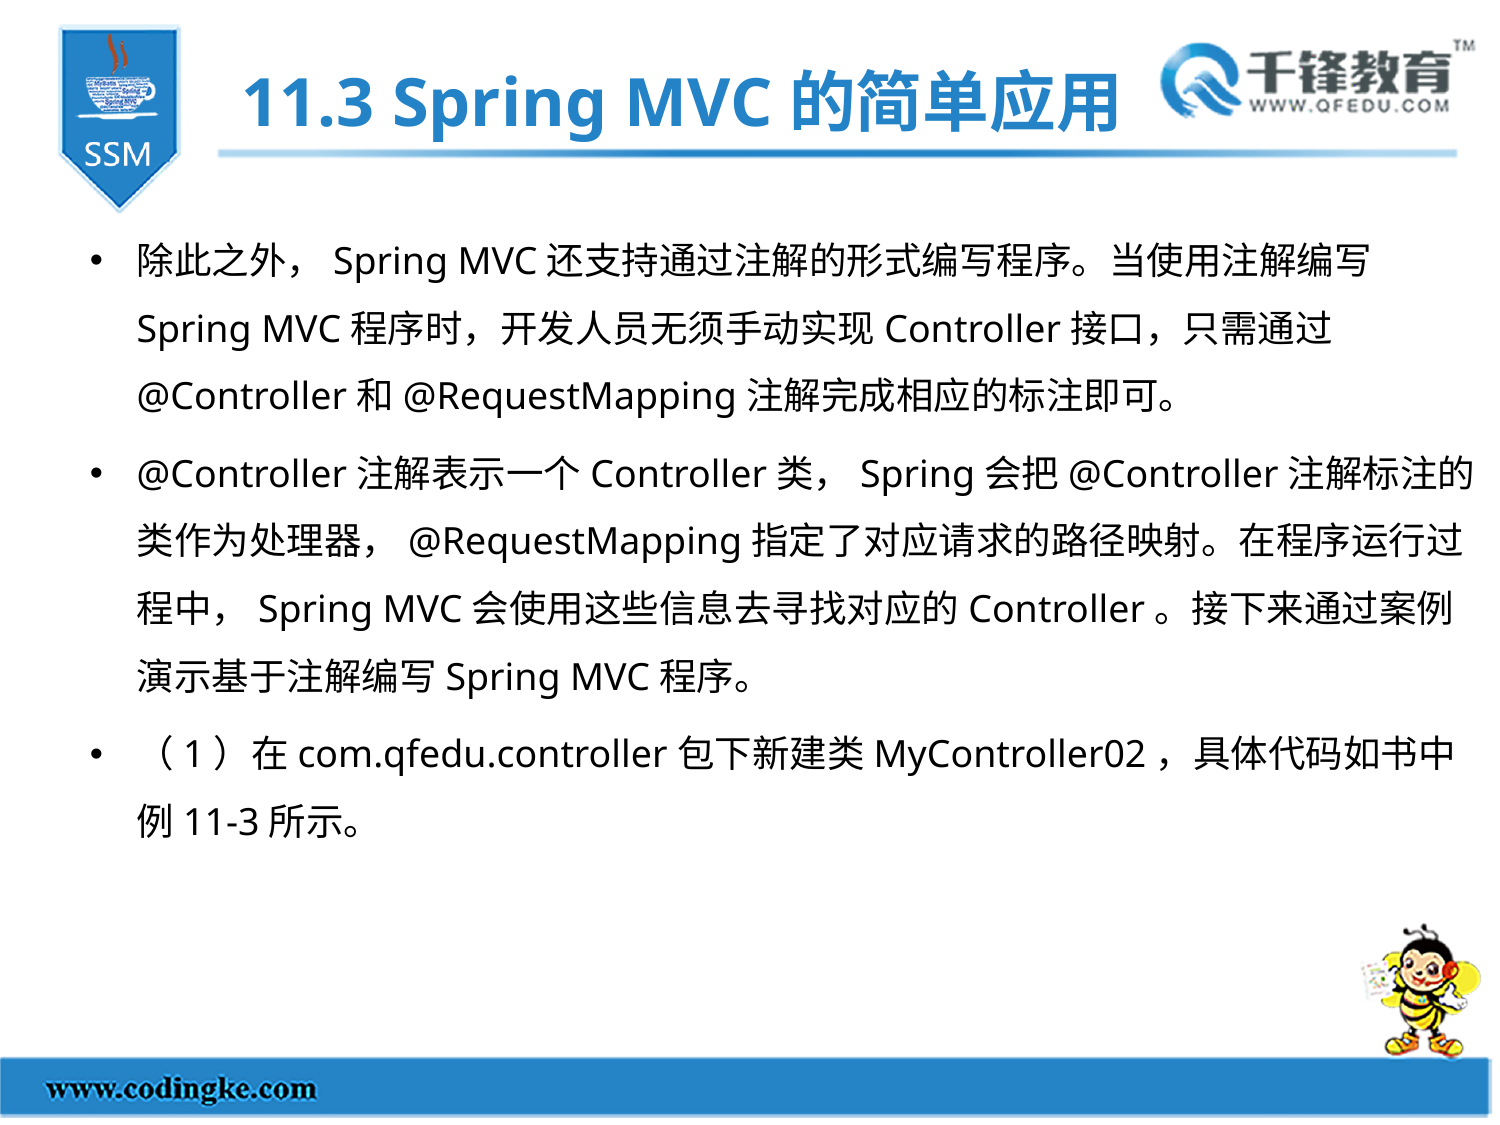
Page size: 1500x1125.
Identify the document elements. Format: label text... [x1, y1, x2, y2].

picture [0, 851, 1500, 1125]
text_box 除此之外，Spring MVC还支持通过注解的形式编写程序。当使用注解编写Spring MVC程序时，开发人员无须手动实现Controller接口，只需通过@Controller和@RequestMapping注解完成相应的标注即可。 @Controller注解表示一个Controller类，Spring会把@Controller注解标注的类作为处理器，@RequestMapping指定了对应请求的路径映射。在程序运行过程中，Spring MVC会使用这些信息去寻找对应的Controller。接下来通过案例演示基于注解编写Spring MVC程序。 （1）在com.qfedu.controller包下新建类MyController02，具体代码如书中例11-3所示。 [0, 207, 1500, 851]
picture [0, 0, 1500, 207]
text_box 11.3 Spring MVC的简单应用 [226, 53, 1156, 146]
